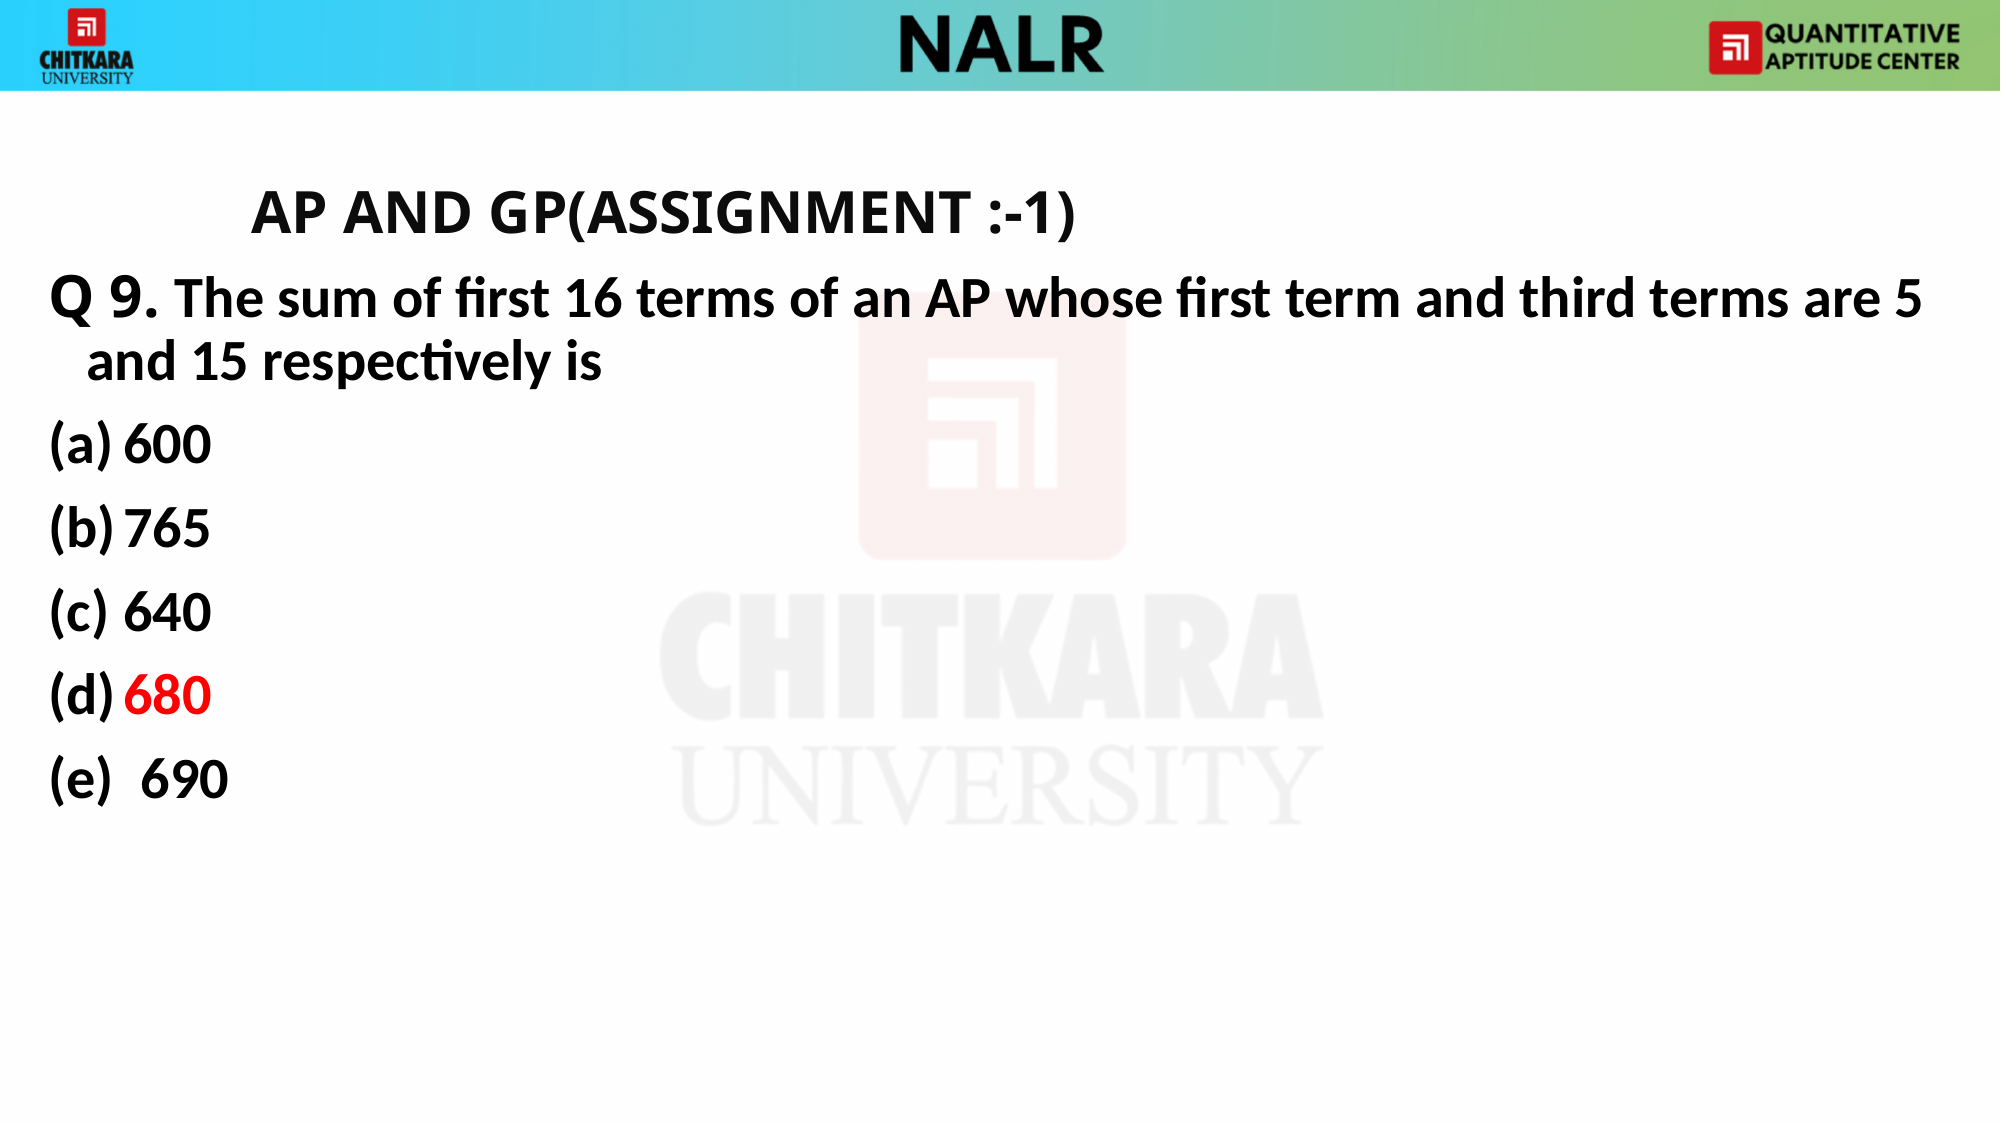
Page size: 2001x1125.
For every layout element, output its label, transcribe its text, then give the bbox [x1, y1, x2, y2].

picture [0, 0, 2000, 1125]
title [41, 31, 1959, 142]
list AP AND GP(ASSIGNMENT :-1) Q 9. The sum of first 16 terms of an AP whose first term and third terms are 5 and 15 respectively is 600 765 640 680 (e) 690 [33, 175, 1959, 1053]
